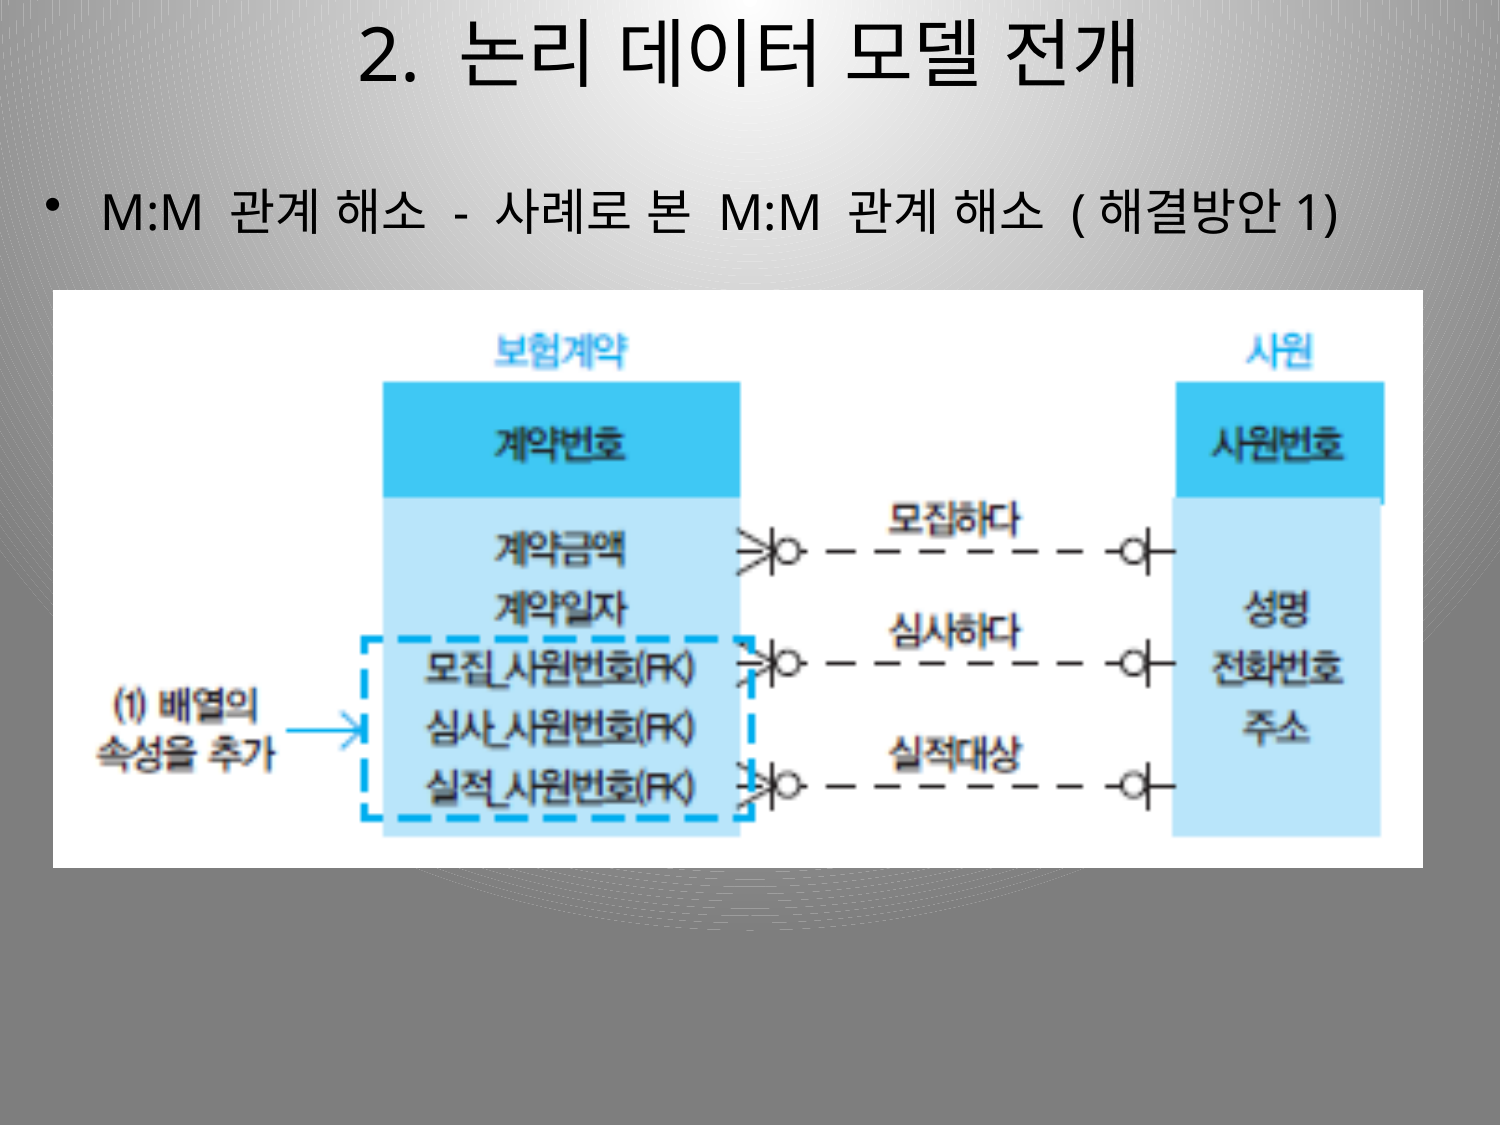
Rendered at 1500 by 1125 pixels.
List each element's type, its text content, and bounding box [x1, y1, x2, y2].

title 2. 논리 데이터 모델 전개 [0, 0, 1500, 103]
list M:M 관계 해소 - 사례로 본 M:M 관계 해소 (해결방안1) [29, 172, 1500, 1087]
picture [52, 290, 1423, 868]
